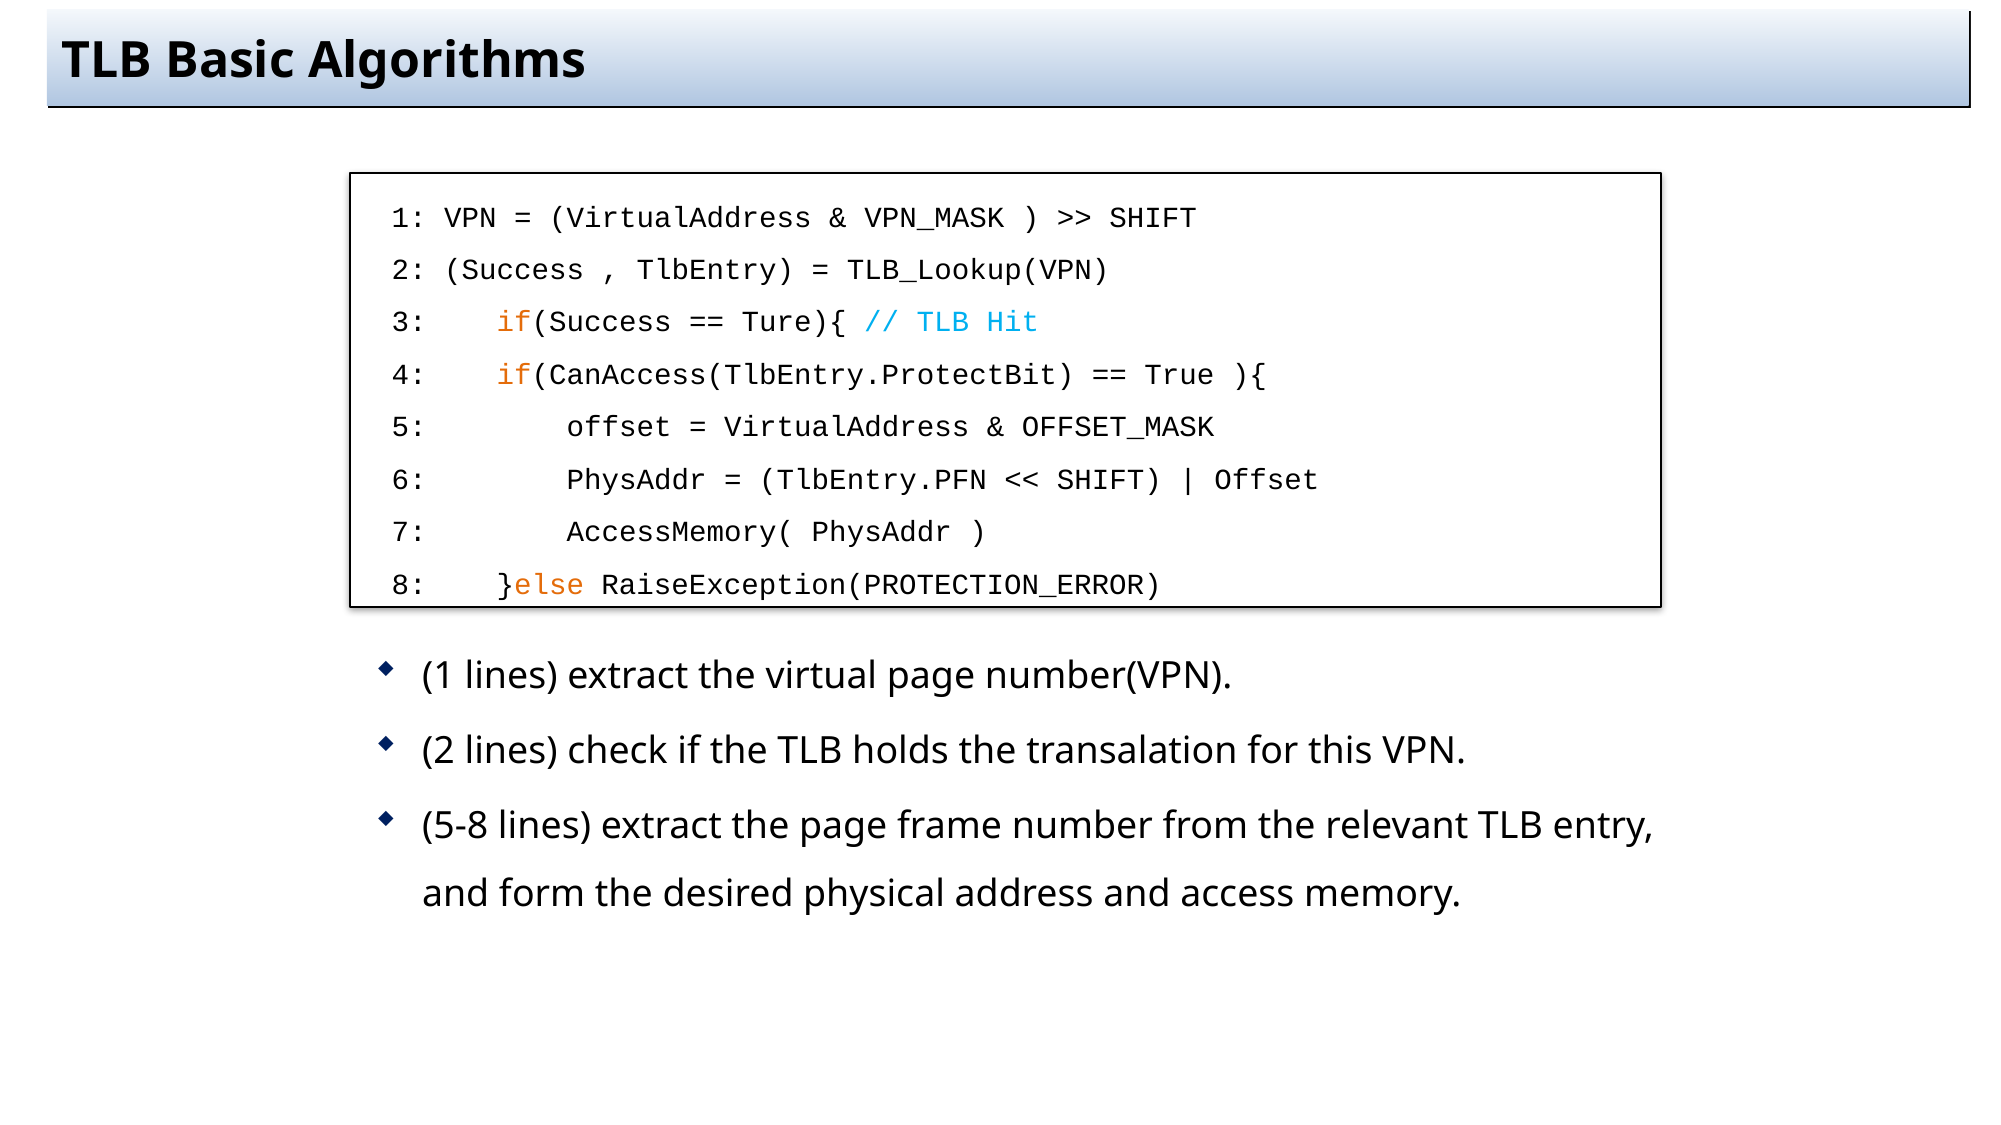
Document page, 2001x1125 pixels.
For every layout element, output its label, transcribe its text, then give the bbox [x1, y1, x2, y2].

title TLB Basic Algorithms [46, 8, 1969, 106]
text_box 1: VPN = (VirtualAddress & VPN_MASK ) >> SHIFT 2: (Success , TlbEntry) = TLB_Lookup(VPN) 3: if(Success == Ture){ // TLB Hit 4: if(CanAccess(TlbEntry.ProtectBit) == True ){ 5: offset = VirtualAddress & OFFSET_MASK 6: PhysAddr = (TlbEntry.PFN << SHIFT) | Offset 7: AccessMemory( PhysAddr ) 8: }else RaiseException(PROTECTION_ERROR) [347, 170, 1664, 610]
list (1 lines) extract the virtual page number(VPN). (2 lines) check if the TLB holds the transalation for this VPN. (5-8 lines) extract the page frame number from the relevant TLB entry, and form the desired physical address and access memory. [284, 621, 1727, 941]
